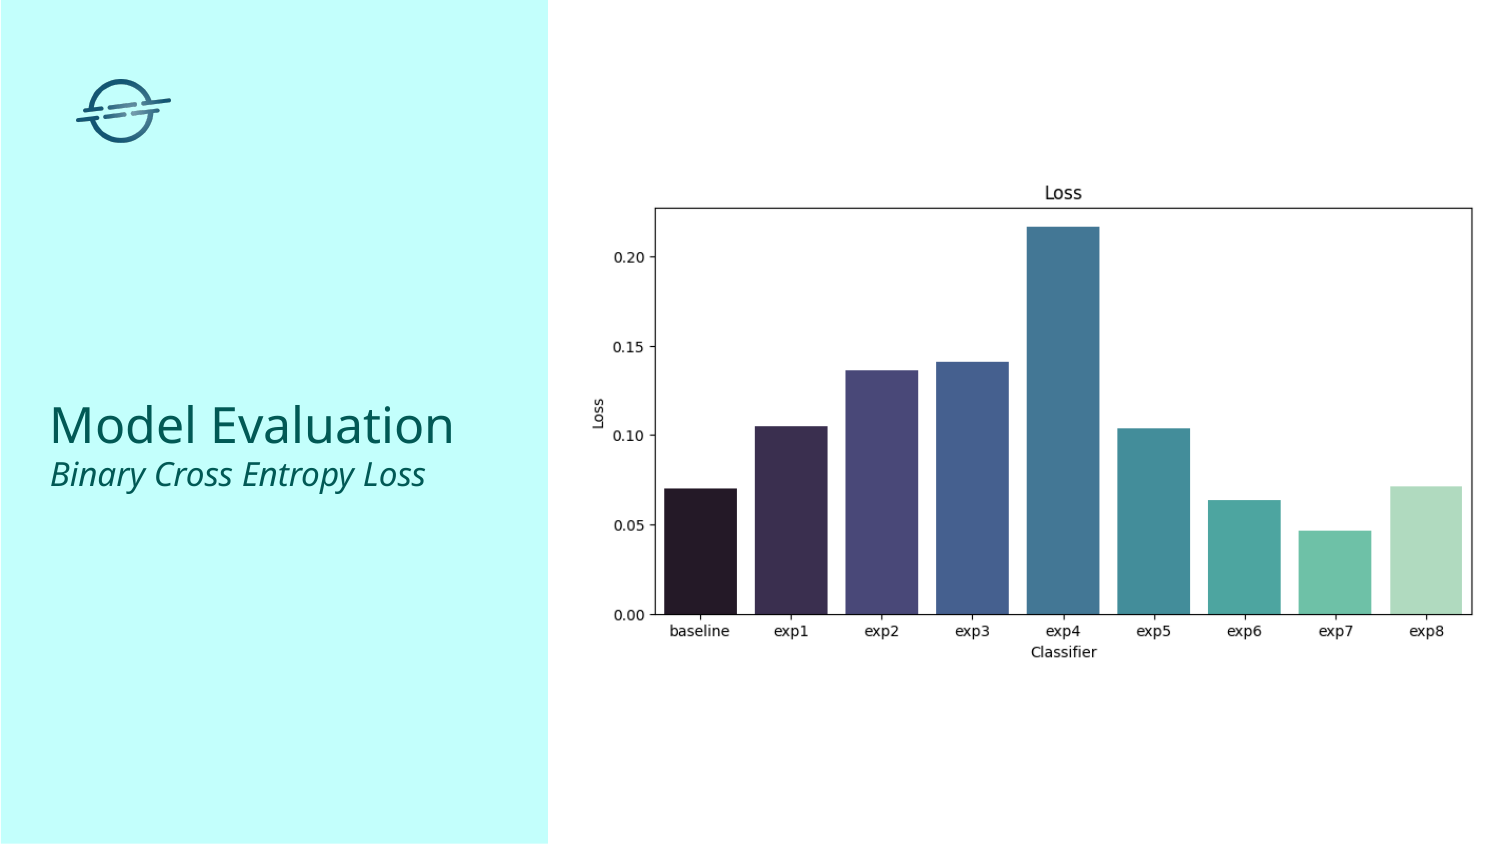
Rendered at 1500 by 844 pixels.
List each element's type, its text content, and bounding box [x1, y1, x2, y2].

picture [581, 174, 1482, 670]
text_box [0, 0, 548, 844]
title Model Evaluation Binary Cross Entropy Loss [34, 378, 510, 466]
picture [75, 78, 171, 143]
